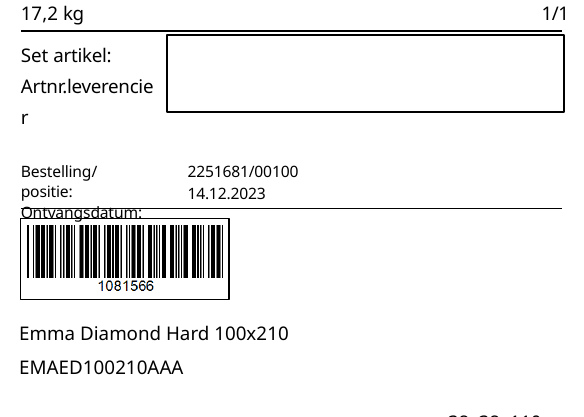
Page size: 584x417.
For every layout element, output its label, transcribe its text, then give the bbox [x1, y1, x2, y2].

text_box [20, 218, 230, 300]
text_box 2251681/00100 14.12.2023 [185, 157, 303, 203]
text_box Bestelling/positie: Ontvangsdatum: [18, 157, 150, 222]
text_box Emma Diamond Hard 100x210 EMAED100210AAA 38x38x110 [17, 311, 584, 417]
text_box [166, 35, 565, 112]
title 17,2 kg [18, 0, 95, 32]
text_box Set artikel: Artnr.leverencier [18, 32, 161, 128]
picture [27, 225, 223, 294]
text_box 1/1 [539, 0, 570, 25]
